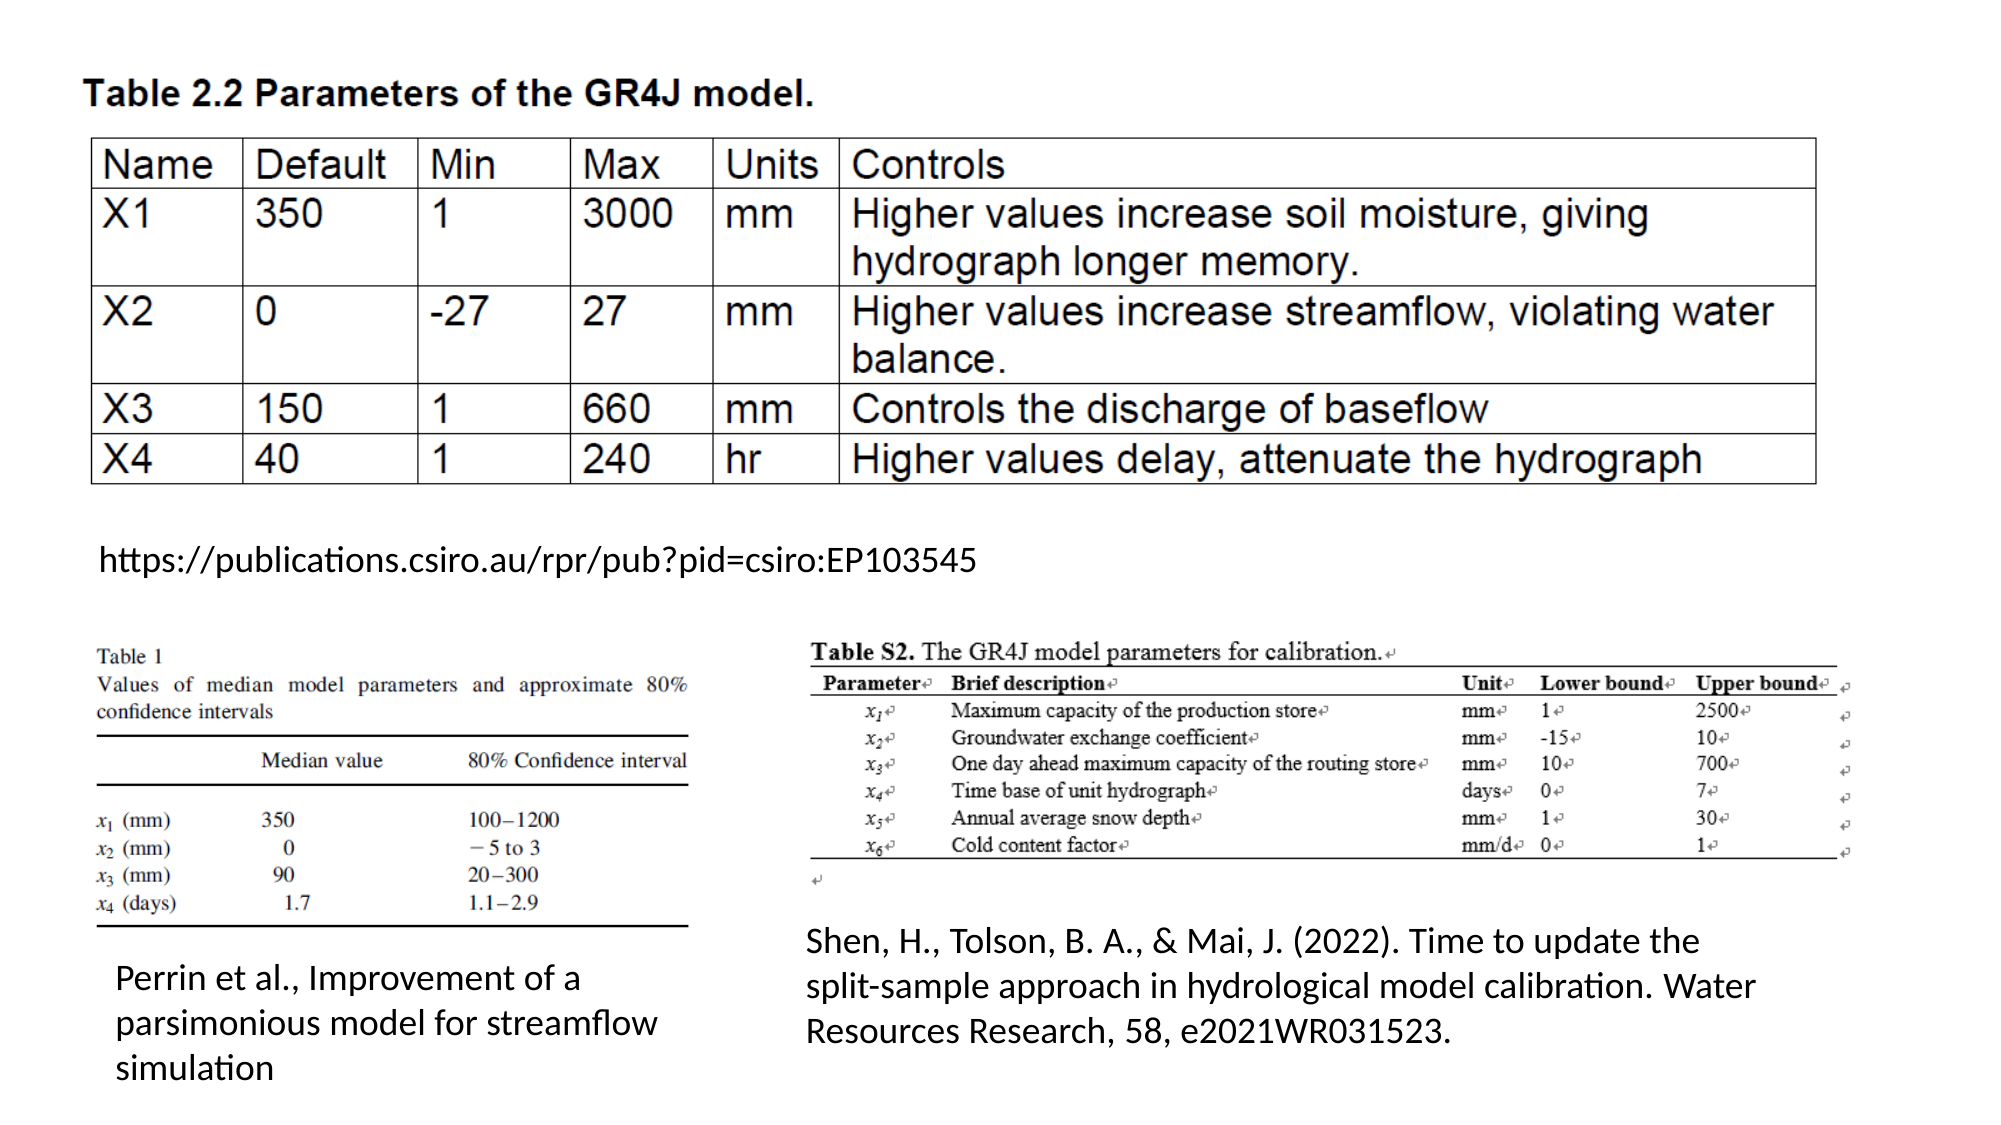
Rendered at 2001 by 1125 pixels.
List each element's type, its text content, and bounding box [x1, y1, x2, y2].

text_box Shen, H., Tolson, B. A., & Mai, J. (2022). Time to update the split-sample approach in hydrological model calibration. Water Resources Research, 58, e2021WR031523. [790, 908, 1791, 1059]
text_box https://publications.csiro.au/rpr/pub?pid=csiro:EP103545 [84, 527, 994, 588]
picture [775, 630, 1873, 908]
text_box Perrin et al., Improvement of a parsimonious model for streamflow simulation [100, 946, 677, 1096]
picture [56, 632, 713, 946]
picture [56, 75, 1858, 497]
